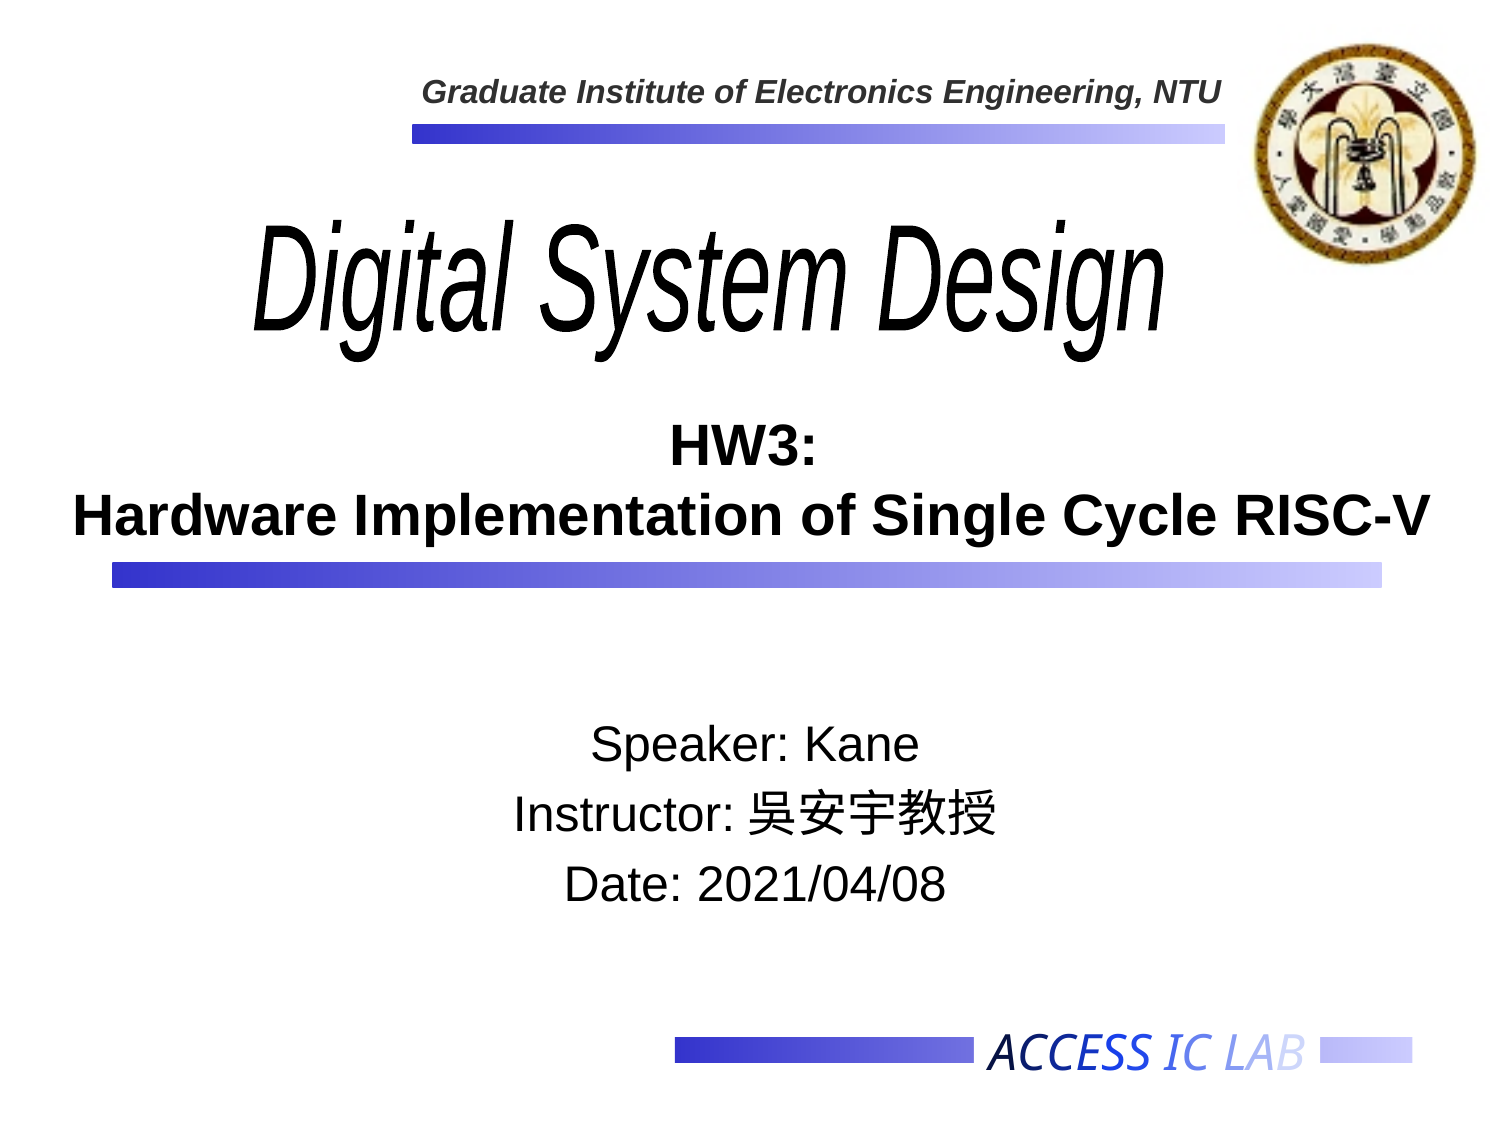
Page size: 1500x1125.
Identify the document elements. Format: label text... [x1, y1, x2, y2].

title HW3: Hardware Implementation of Single Cycle RISC-V [41, 377, 1465, 578]
subtitle Speaker: Kane Instructor:吳安宇教授 Date: 2021/04/08 [230, 704, 1281, 992]
picture [1237, 24, 1500, 288]
